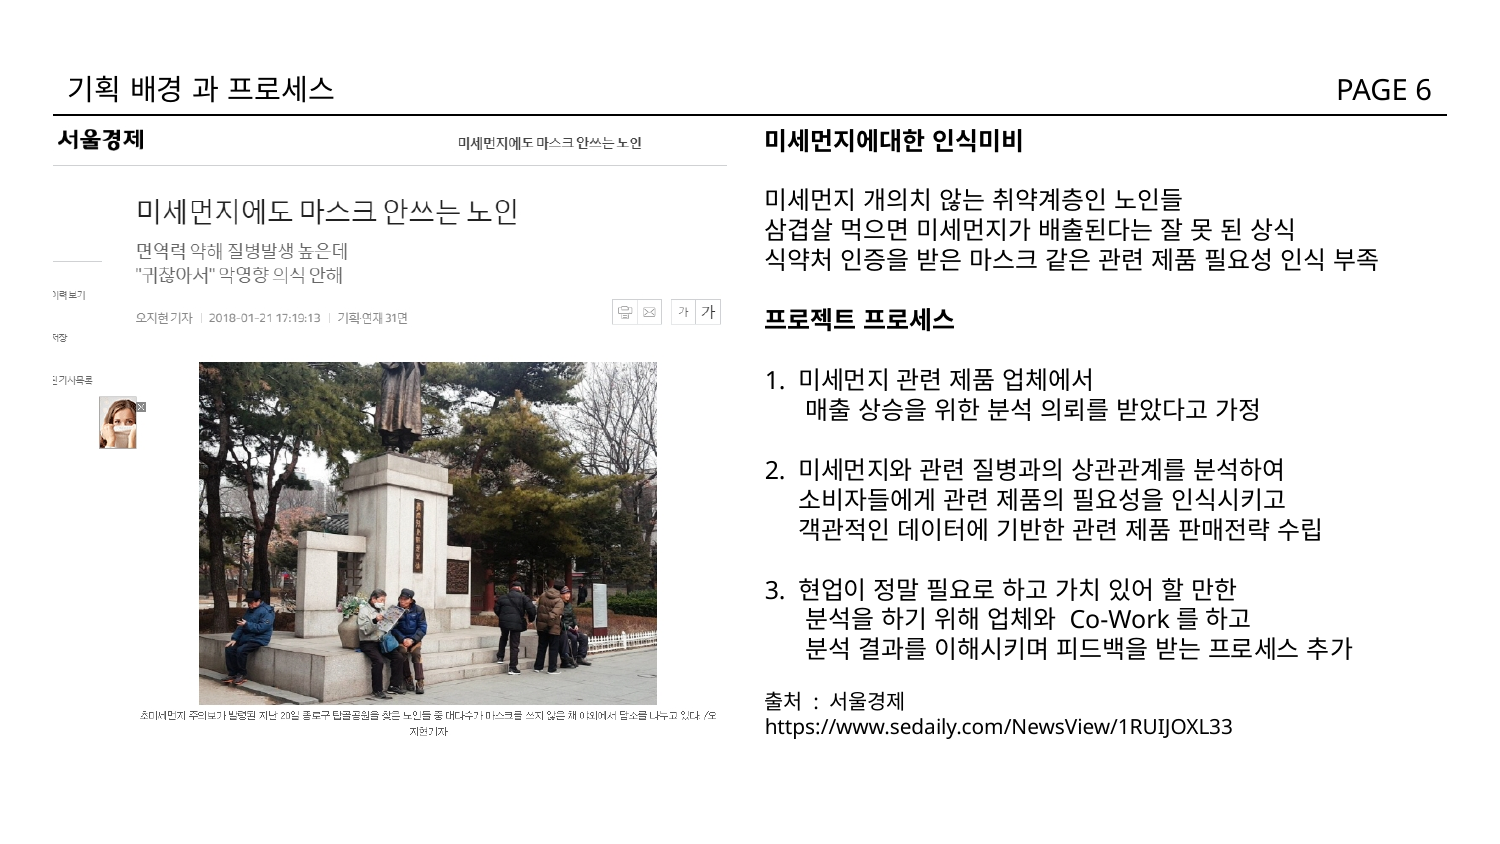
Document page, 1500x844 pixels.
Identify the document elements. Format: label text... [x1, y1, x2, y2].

text_box PAGE 6 [1092, 64, 1447, 114]
text_box 미세먼지에대한 인식미비 미세먼지 개의치 않는 취약계층인 노인들 삼겹살 먹으면 미세먼지가 배출된다는 잘 못 된 상식 식약처 인증을 받은 마스크 같은 관련 제품 필요성 인식 부족 프로젝트 프로세스 1. 미세먼지 관련 제품 업체에서 매출 상승을 위한 분석 의뢰를 받았다고 가정 2. 미세먼지와 관련 질병과의 상관관계를 분석하여 소비자들에게 관련 제품의 필요성을 인식시키고 객관적인 데이터에 기반한 관련 제품 판매전략 수립 3. 현업이 정말 필요로 하고 가치 있어 할 만한 분석을 하기 위해 업체와 Co-Work를 하고 분석 결과를 이해시키며 피드백을 받는 프로세스 추가 출처 : 서울경제 https://www.sedaily.com/NewsView/1RUIJOXL33 [749, 120, 1447, 747]
picture [52, 123, 727, 741]
text_box 기획 배경 과 프로세스 [53, 64, 408, 114]
